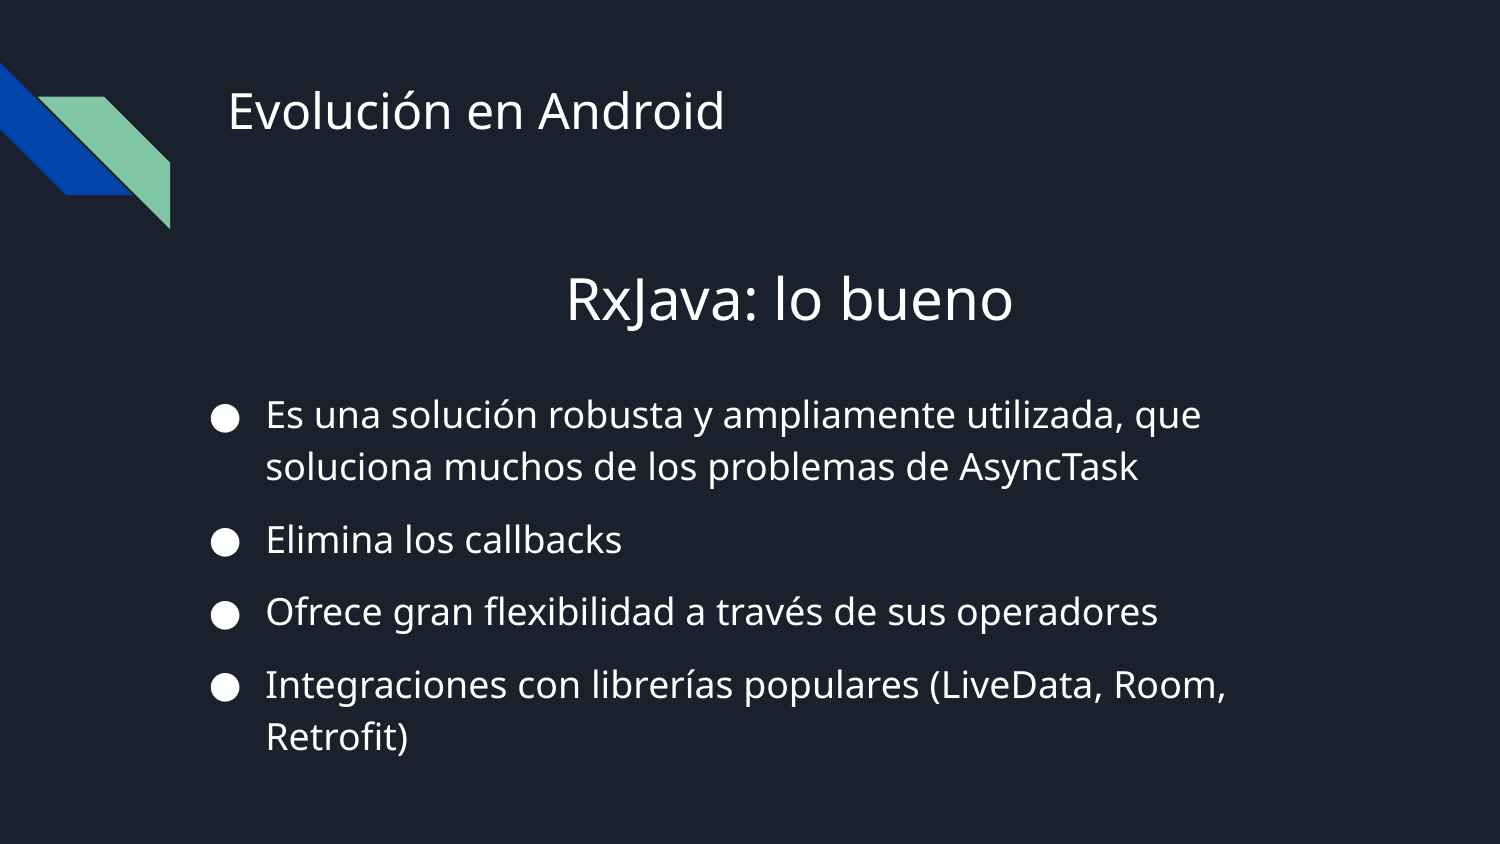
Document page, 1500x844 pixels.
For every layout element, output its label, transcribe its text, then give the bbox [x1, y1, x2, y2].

title RxJava: lo bueno [212, 246, 1368, 325]
list Es una solución robusta y ampliamente utilizada, que soluciona muchos de los problemas de AsyncTask Elimina los callbacks Ofrece gran flexibilidad a través de sus operadores Integraciones con librerías populares (LiveData, Room, Retrofit) [175, 369, 1330, 725]
title Evolución en Android [212, 64, 1368, 152]
